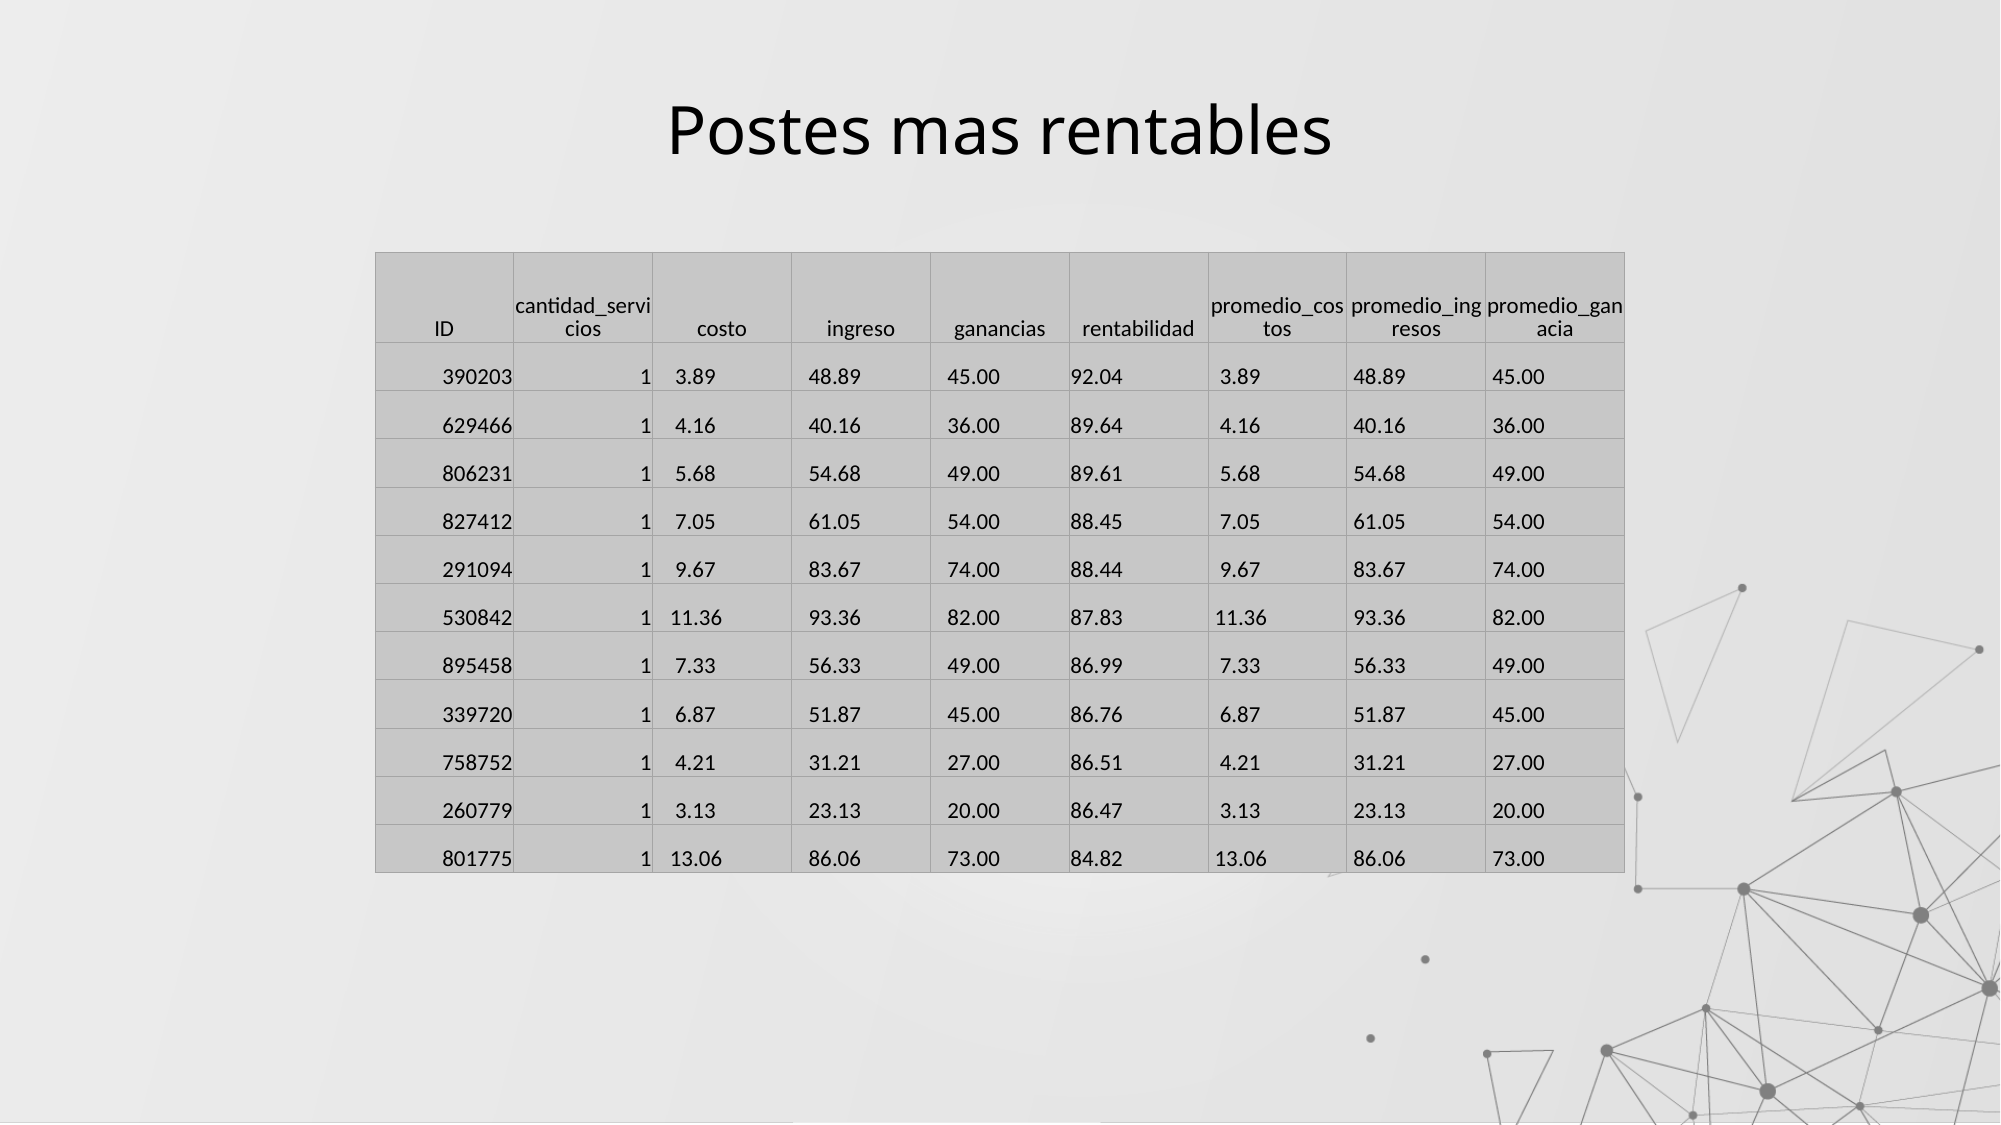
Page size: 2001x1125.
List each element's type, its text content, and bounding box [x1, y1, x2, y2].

table_cell 83.67 [792, 536, 930, 583]
table_cell 56.33 [792, 632, 930, 679]
table_cell 1 [514, 391, 652, 438]
table_cell 61.05 [1347, 488, 1485, 535]
table_cell 1 [514, 680, 652, 728]
table_cell 40.16 [1347, 391, 1485, 438]
table_cell 1 [514, 536, 652, 583]
table_cell 49.00 [931, 632, 1069, 679]
table_cell 86.76 [1070, 680, 1208, 728]
table_cell 54.68 [1347, 439, 1485, 487]
table_cell 1 [514, 777, 652, 824]
table_cell 6.87 [1209, 680, 1346, 728]
table_cell 895458 [376, 632, 513, 679]
table_cell 61.05 [792, 488, 930, 535]
picture [0, 0, 2001, 1125]
table_cell 45.00 [1486, 343, 1624, 390]
table_cell 6.87 [653, 680, 791, 728]
table_cell 4.16 [1209, 391, 1346, 438]
table_cell 86.51 [1070, 729, 1208, 776]
table_cell 87.83 [1070, 584, 1208, 631]
table_cell 36.00 [1486, 391, 1624, 438]
table_cell 11.36 [1209, 584, 1346, 631]
table_cell 93.36 [1347, 584, 1485, 631]
table_cell 9.67 [653, 536, 791, 583]
table_cell 1 [514, 729, 652, 776]
table_cell 291094 [376, 536, 513, 583]
table_cell 86.99 [1070, 632, 1208, 679]
table_cell 23.13 [1347, 777, 1485, 824]
table_cell 3.89 [1209, 343, 1346, 390]
table_cell 86.06 [792, 825, 930, 872]
table_cell 27.00 [1486, 729, 1624, 776]
table_cell 89.64 [1070, 391, 1208, 438]
table_cell 23.13 [792, 777, 930, 824]
table_cell 49.00 [1486, 632, 1624, 679]
table_cell 530842 [376, 584, 513, 631]
table_cell 89.61 [1070, 439, 1208, 487]
table_cell 1 [514, 439, 652, 487]
table_cell 5.68 [1209, 439, 1346, 487]
table_cell 40.16 [792, 391, 930, 438]
table_cell 54.00 [1486, 488, 1624, 535]
table_header cantidad_servicios [514, 253, 652, 342]
table_header rentabilidad [1070, 253, 1208, 342]
table_cell 74.00 [1486, 536, 1624, 583]
table_cell 83.67 [1347, 536, 1485, 583]
table_cell 339720 [376, 680, 513, 728]
table_header ingreso [792, 253, 930, 342]
table_cell 54.68 [792, 439, 930, 487]
table_cell 7.05 [653, 488, 791, 535]
table_cell 1 [514, 825, 652, 872]
table_cell 3.89 [653, 343, 791, 390]
table_cell 806231 [376, 439, 513, 487]
table_cell 74.00 [931, 536, 1069, 583]
table_cell 51.87 [1347, 680, 1485, 728]
table_cell 45.00 [1486, 680, 1624, 728]
table_cell 4.16 [653, 391, 791, 438]
table_cell 4.21 [653, 729, 791, 776]
table_cell 82.00 [1486, 584, 1624, 631]
table_cell 92.04 [1070, 343, 1208, 390]
table_cell 51.87 [792, 680, 930, 728]
table_cell 3.13 [653, 777, 791, 824]
table_cell 56.33 [1347, 632, 1485, 679]
table_cell 49.00 [1486, 439, 1624, 487]
table_cell 82.00 [931, 584, 1069, 631]
table_cell 3.13 [1209, 777, 1346, 824]
table_cell 801775 [376, 825, 513, 872]
table_header promedio_costos [1209, 253, 1346, 342]
table_cell 9.67 [1209, 536, 1346, 583]
table_cell 31.21 [1347, 729, 1485, 776]
table_cell 7.33 [1209, 632, 1346, 679]
table_cell 1 [514, 584, 652, 631]
table_cell 20.00 [1486, 777, 1624, 824]
table_cell 390203 [376, 343, 513, 390]
table_cell 1 [514, 343, 652, 390]
table_cell 86.47 [1070, 777, 1208, 824]
table_header costo [653, 253, 791, 342]
table_cell 48.89 [792, 343, 930, 390]
table_cell 36.00 [931, 391, 1069, 438]
table_cell 45.00 [931, 680, 1069, 728]
table_cell 7.33 [653, 632, 791, 679]
table_header promedio_ingresos [1347, 253, 1485, 342]
table_cell 11.36 [653, 584, 791, 631]
table_cell 88.45 [1070, 488, 1208, 535]
table_cell 73.00 [1486, 825, 1624, 872]
table_cell 758752 [376, 729, 513, 776]
table_cell 5.68 [653, 439, 791, 487]
table_cell 93.36 [792, 584, 930, 631]
title Postes mas rentables [429, 77, 1571, 252]
table_cell 84.82 [1070, 825, 1208, 872]
table_cell 13.06 [653, 825, 791, 872]
table_cell 27.00 [931, 729, 1069, 776]
table_cell 1 [514, 488, 652, 535]
table_cell 86.06 [1347, 825, 1485, 872]
table_cell 20.00 [931, 777, 1069, 824]
table_cell 629466 [376, 391, 513, 438]
table_cell 73.00 [931, 825, 1069, 872]
table_cell 49.00 [931, 439, 1069, 487]
table_cell 1 [514, 632, 652, 679]
table_cell 54.00 [931, 488, 1069, 535]
table_cell 45.00 [931, 343, 1069, 390]
table_cell 31.21 [792, 729, 930, 776]
table_header ID [376, 253, 513, 342]
table_cell 4.21 [1209, 729, 1346, 776]
table_cell 827412 [376, 488, 513, 535]
table_header ganancias [931, 253, 1069, 342]
table_header promedio_ganacia [1486, 253, 1624, 342]
table_cell 13.06 [1209, 825, 1346, 872]
table_cell 88.44 [1070, 536, 1208, 583]
table_cell 260779 [376, 777, 513, 824]
table_cell 48.89 [1347, 343, 1485, 390]
table_cell 7.05 [1209, 488, 1346, 535]
